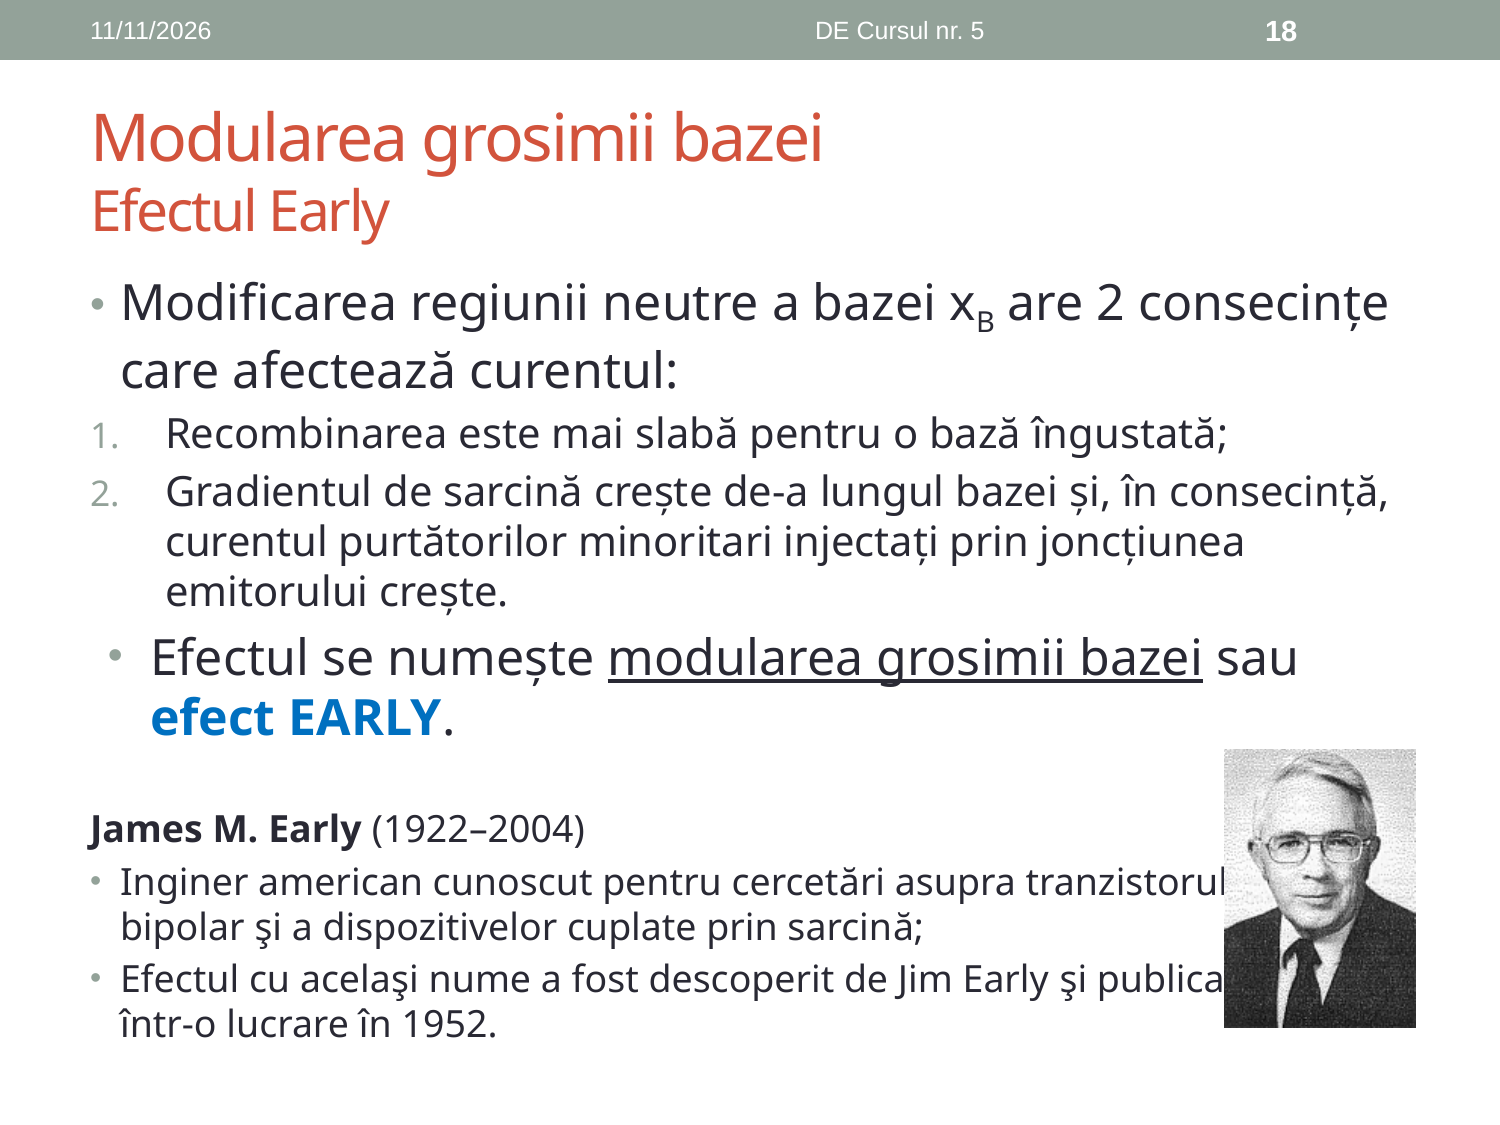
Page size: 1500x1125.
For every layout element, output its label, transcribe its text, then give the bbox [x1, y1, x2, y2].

slide_number 18 [1250, 3, 1425, 57]
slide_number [75, 3, 550, 57]
footer DE Cursul nr. 5 [562, 3, 1238, 57]
picture [1224, 749, 1416, 1028]
list Modificarea regiunii neutre a bazei xB are 2 consecințe care afectează curentul: Recombinarea este mai slabă pentru o bază îngustată; Gradientul de sarcină creşte de-a lungul bazei și, în consecință, curentul purtătorilor minoritari injectați prin joncțiunea emitorului crește. Efectul se numește modularea grosimii bazei sau efect EARLY. James M. Early (1922–2004) Inginer american cunoscut pentru cercetări asupra tranzistorului bipolar şi a dispozitivelor cuplate prin sarcină; Efectul cu acelaşi nume a fost descoperit de Jim Early şi publicat într-o lucrare în 1952. [75, 262, 1425, 1063]
title Modularea grosimii bazei Efectul Early [75, 87, 1425, 250]
